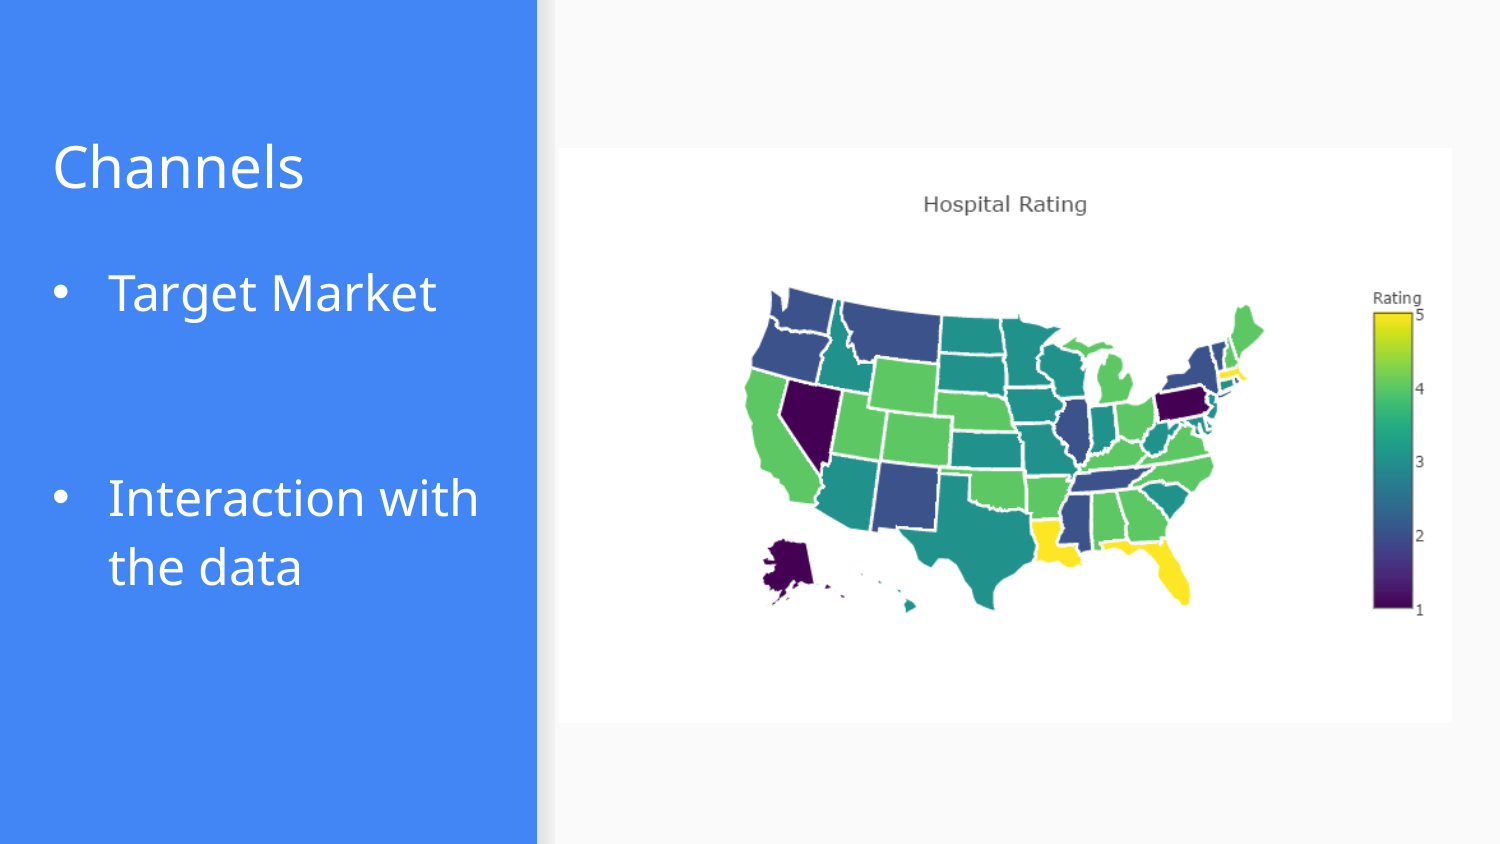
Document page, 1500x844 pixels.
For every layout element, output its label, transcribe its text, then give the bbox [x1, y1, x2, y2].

list Target Market Interaction with the data [37, 237, 498, 757]
title Channels [37, 58, 498, 216]
picture [558, 148, 1452, 723]
